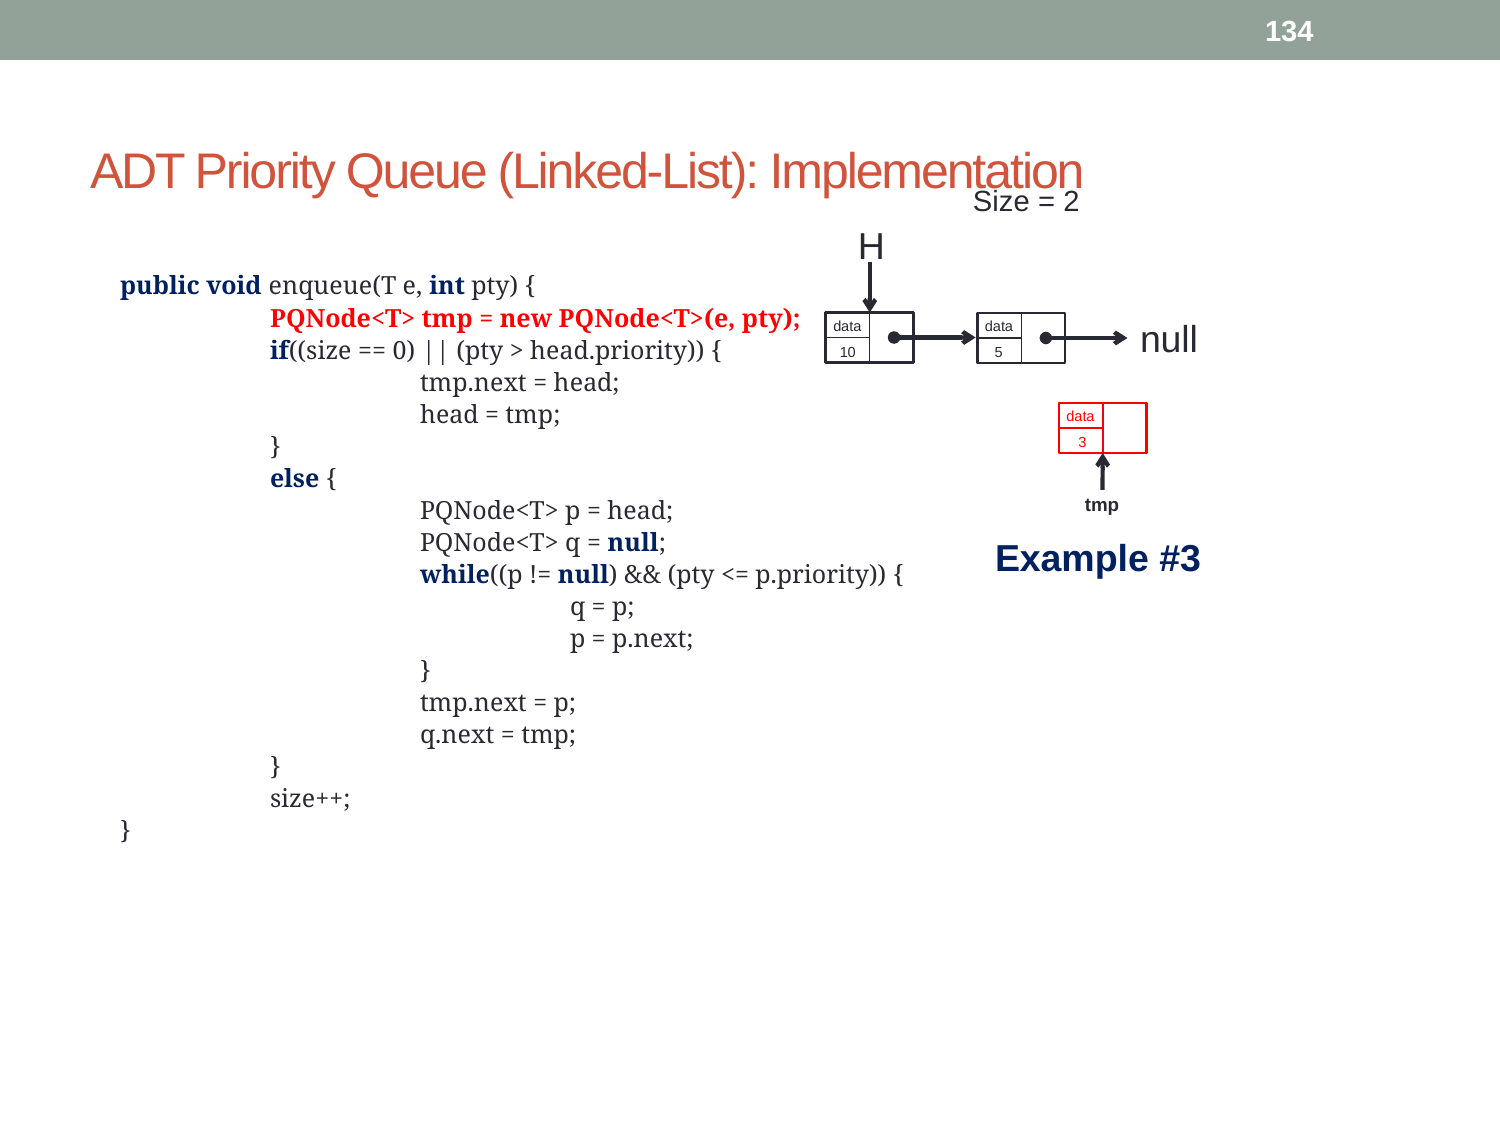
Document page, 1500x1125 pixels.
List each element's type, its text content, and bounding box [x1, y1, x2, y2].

text_box [1057, 433, 1063, 455]
text_box data [818, 309, 867, 342]
title ADT Priority Queue (Linked-List): Implementation [75, 87, 1425, 250]
text_box Size = 2 [958, 174, 1095, 225]
text_box [876, 310, 915, 365]
text_box data [1051, 399, 1110, 433]
text_box [1110, 401, 1149, 455]
text_box 3 [1063, 436, 1100, 459]
text_box 10 [824, 335, 871, 368]
text_box null [1125, 307, 1213, 368]
list public void enqueue(T e, int pty) { PQNode<T> tmp = new PQNode<T>(e, pty); if((size == 0) || (pty > head.priority)) { tmp.next = head; head = tmp; } else { PQNode<T> p = head; PQNode<T> q = null; while((p != null) && (pty <= p.priority)) { q = p; p = p.next; } tmp.next = p; q.next = tmp; } size++; } [75, 262, 1425, 1063]
text_box 5 [979, 346, 1018, 369]
text_box data [970, 309, 1029, 335]
text_box tmp [1070, 485, 1135, 523]
text_box [975, 346, 979, 365]
text_box Example #3 [980, 526, 1216, 587]
text_box [1028, 311, 1067, 365]
slide_number 134 [1250, 3, 1425, 57]
text_box H [843, 214, 900, 275]
